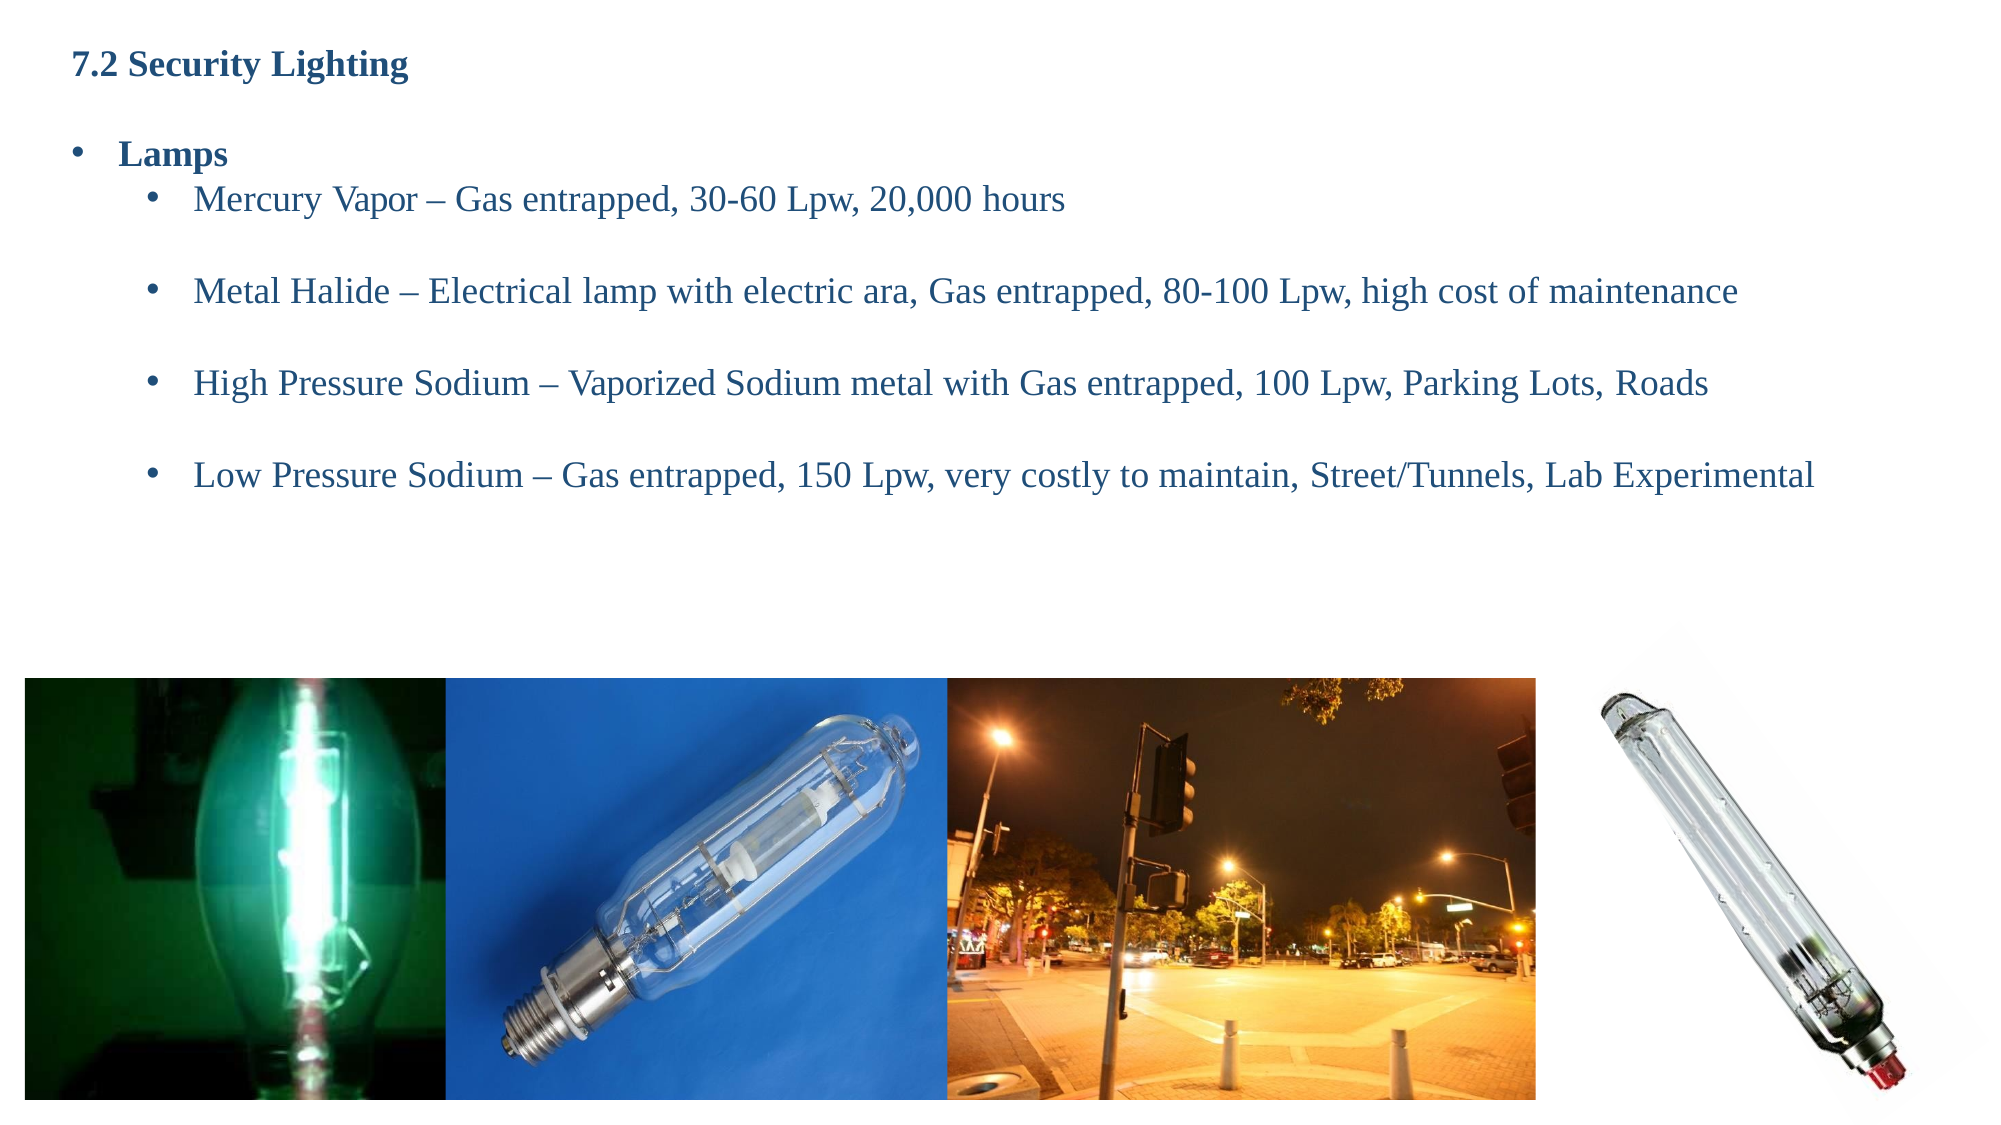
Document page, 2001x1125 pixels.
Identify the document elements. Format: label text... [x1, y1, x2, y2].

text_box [24, 677, 1536, 1100]
title 7.2 Security Lighting [69, 37, 410, 127]
text_box [1591, 592, 1989, 1125]
text_box Lamps Mercury Vapor – Gas entrapped, 30-60 Lpw, 20,000 hours Metal Halide – Electrical lamp with electric ara, Gas entrapped, 80-100 Lpw, high cost of maintenance High Pressure Sodium – Vaporized Sodium metal with Gas entrapped, 100 Lpw, Parking Lots, Roads Low Pressure Sodium – Gas entrapped, 150 Lpw, very costly to maintain, Street/Tunnels, Lab Experimental [69, 127, 1820, 542]
